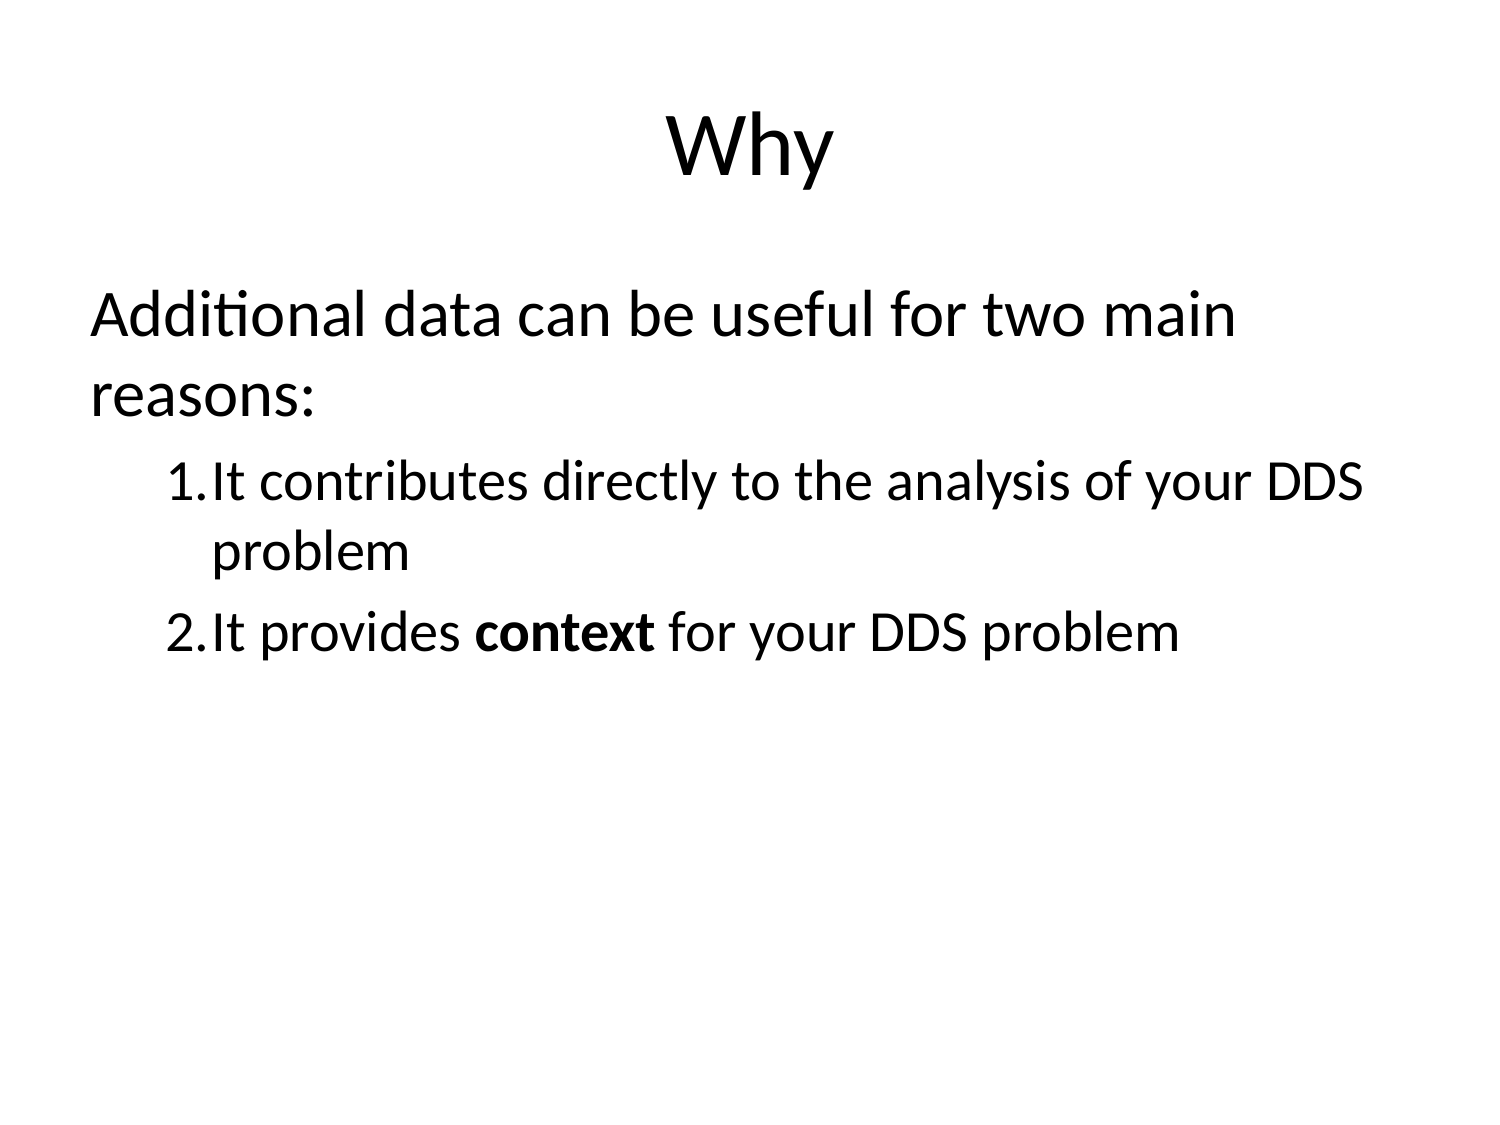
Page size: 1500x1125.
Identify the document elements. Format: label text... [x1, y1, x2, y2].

list Additional data can be useful for two main reasons: It contributes directly to the analysis of your DDS problem It provides context for your DDS problem [75, 262, 1425, 1005]
title Why [75, 45, 1425, 233]
